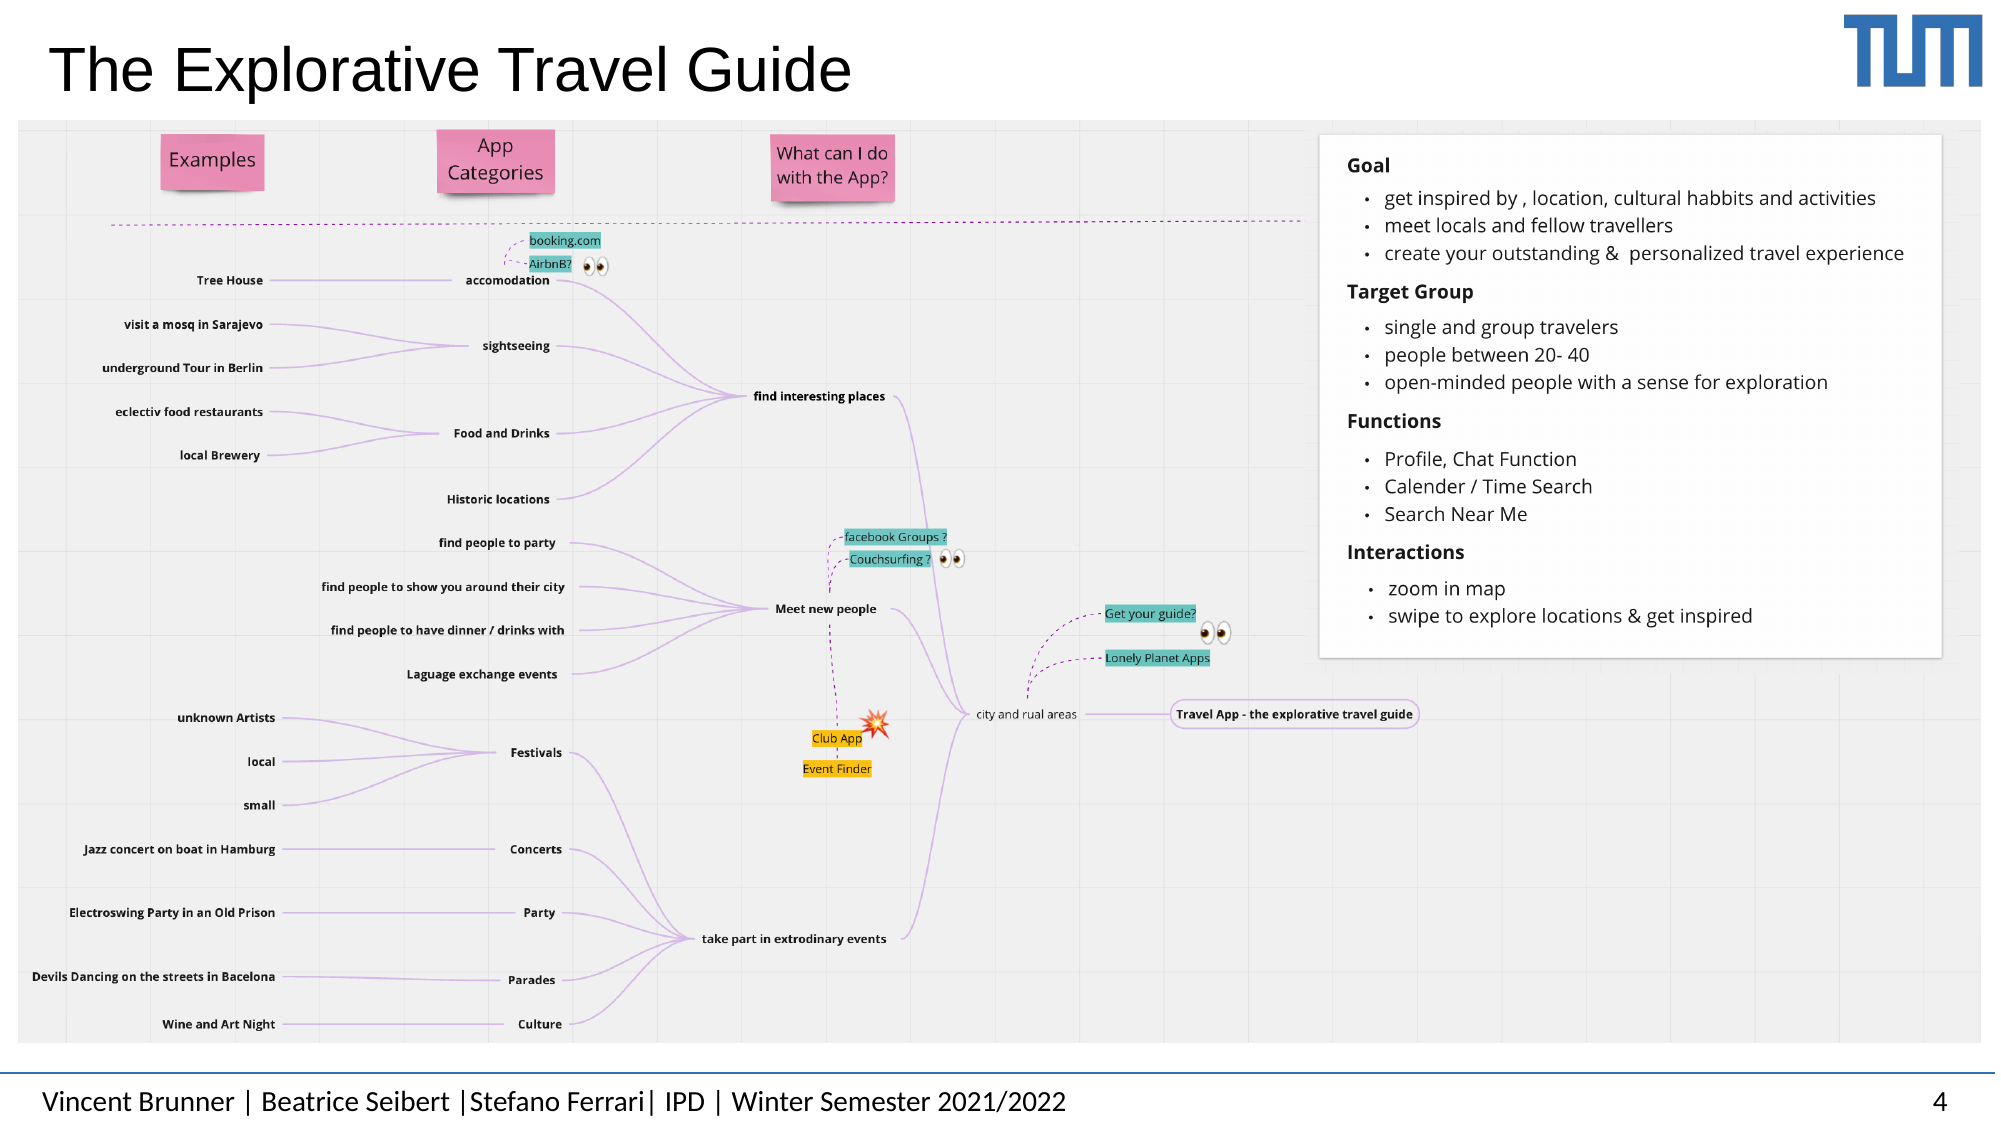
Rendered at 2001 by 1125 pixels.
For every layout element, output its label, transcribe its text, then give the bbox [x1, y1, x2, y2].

text_box Vincent Brunner | Beatrice Seibert |Stefano Ferrari| IPD | Winter Semester 2021/2022 [27, 1074, 1369, 1125]
text_box 4 [1917, 1074, 2000, 1125]
picture [17, 0, 2000, 1043]
text_box The Explorative Travel Guide [48, 36, 919, 104]
